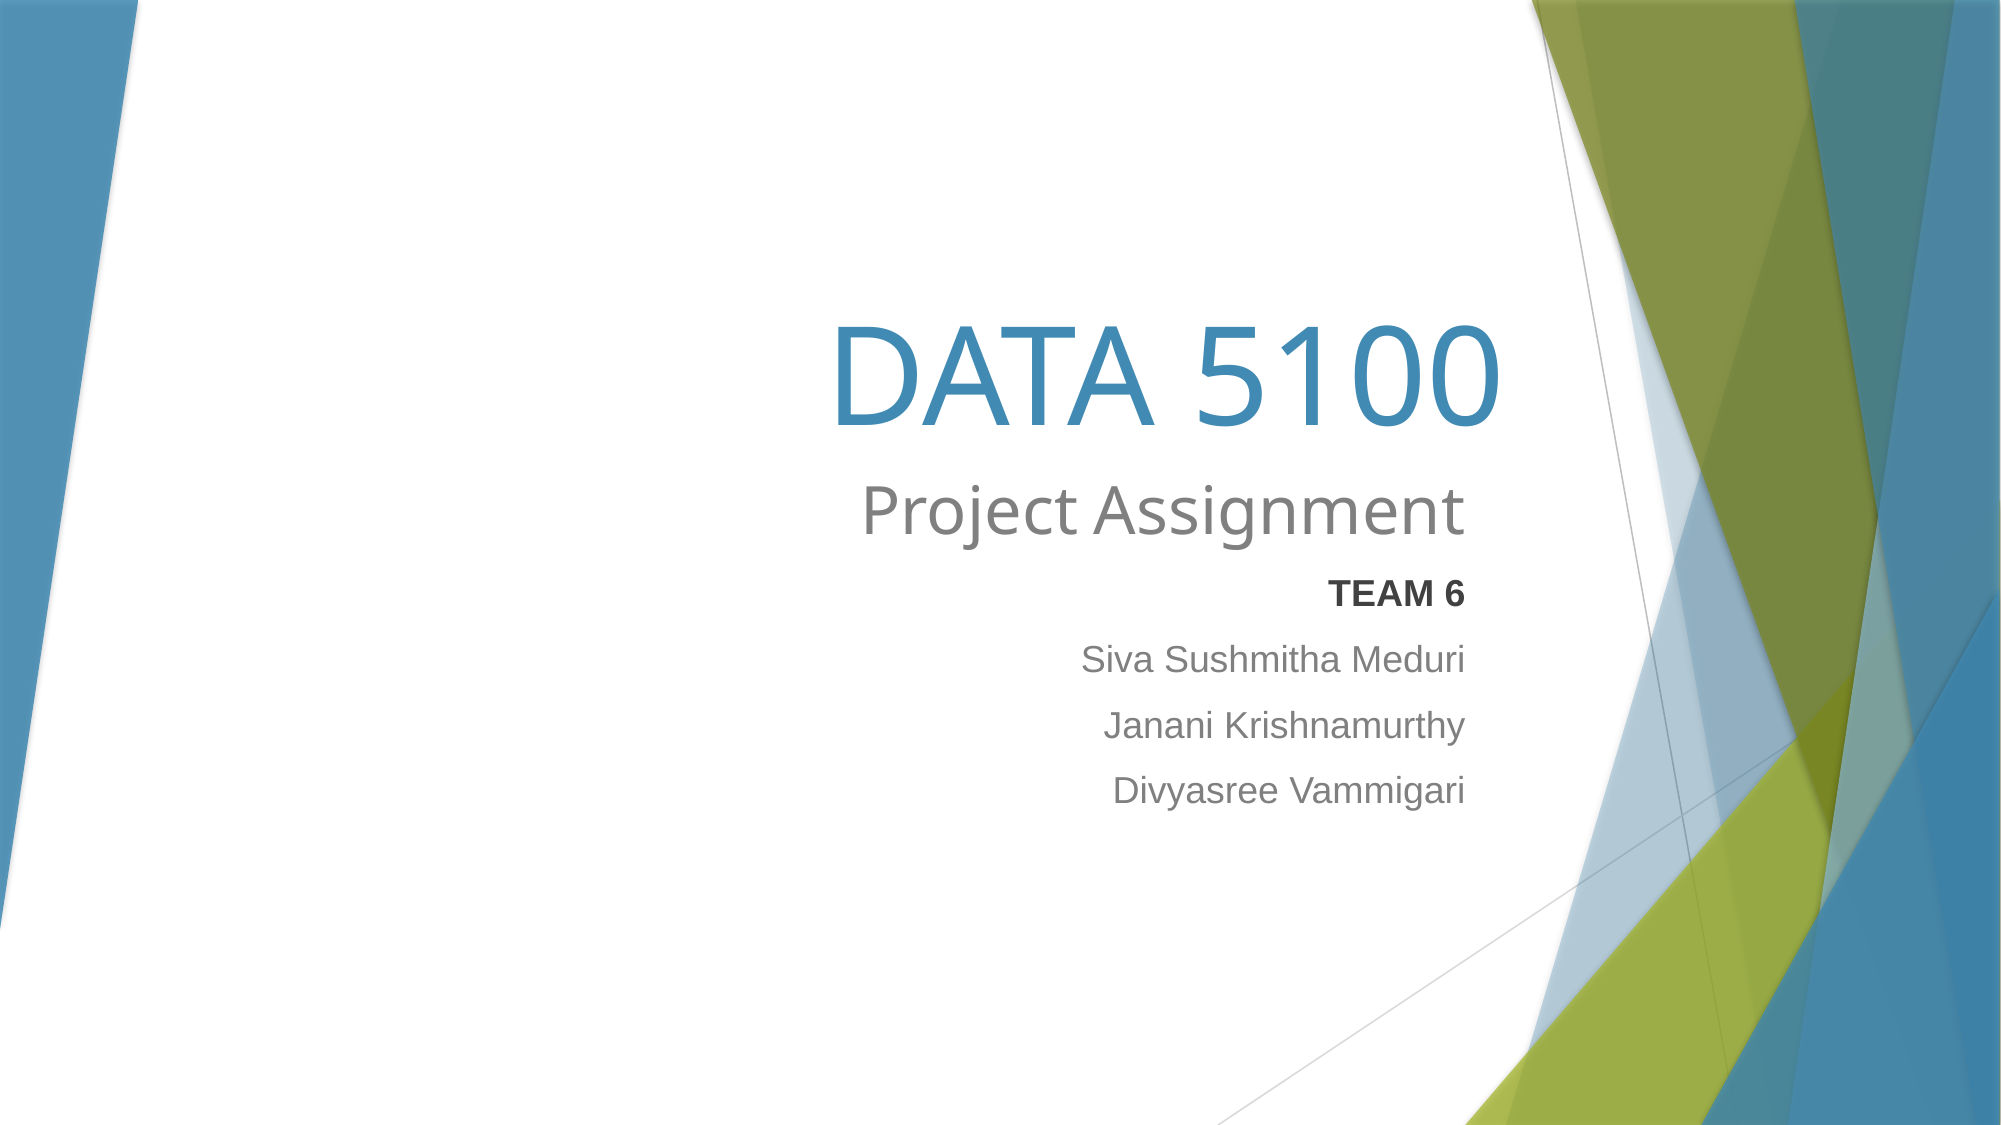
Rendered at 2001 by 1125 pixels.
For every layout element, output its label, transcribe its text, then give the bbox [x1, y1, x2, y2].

title DATA 5100 [247, 190, 1522, 461]
subtitle Project Assignment TEAM 6 Siva Sushmitha Meduri Janani Krishnamurthy Divyasree Vammigari [633, 460, 1481, 864]
